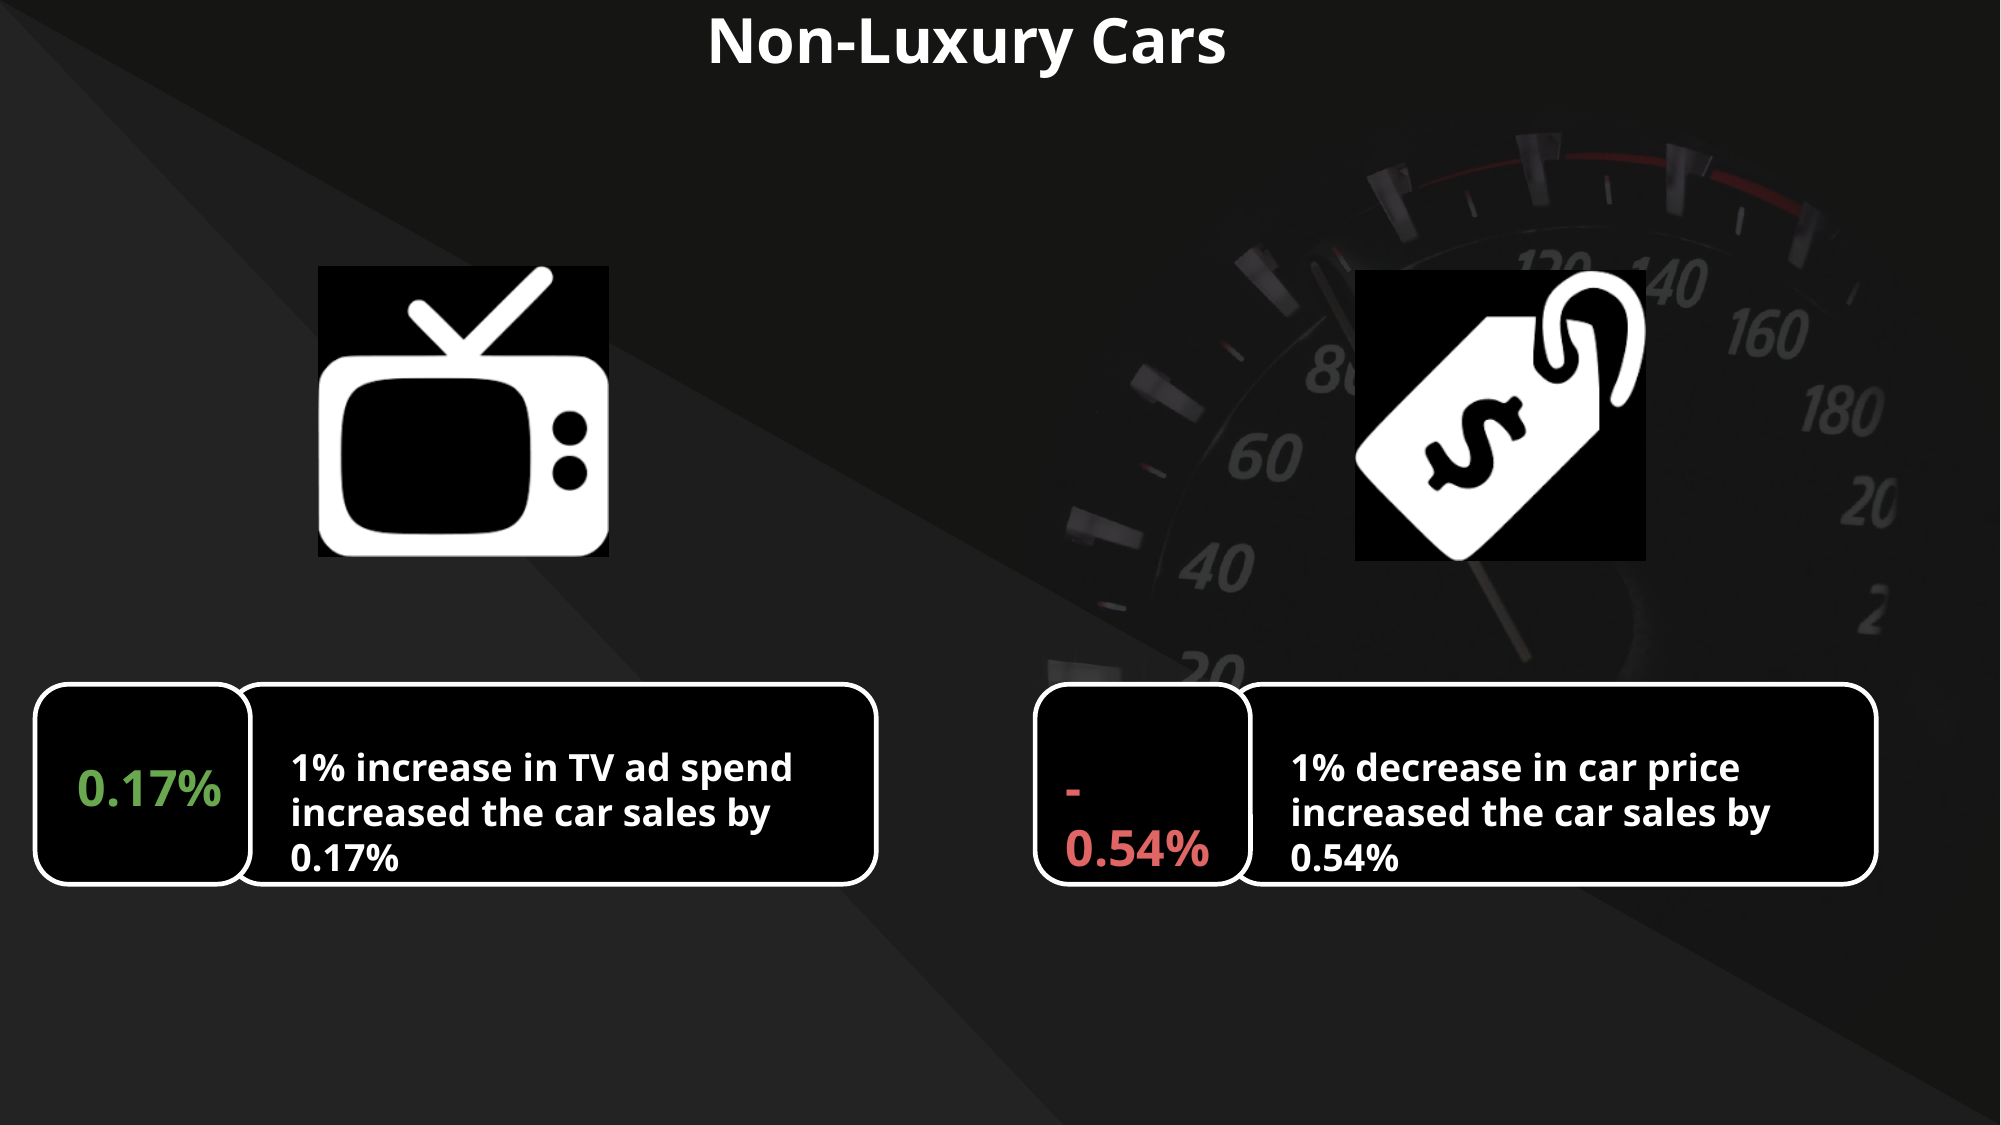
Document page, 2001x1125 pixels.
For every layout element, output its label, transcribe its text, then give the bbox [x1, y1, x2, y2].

picture [318, 266, 610, 558]
title Non-Luxury Cars [217, 17, 1717, 85]
picture [1355, 270, 1647, 562]
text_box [1034, 684, 1877, 885]
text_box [34, 684, 877, 885]
